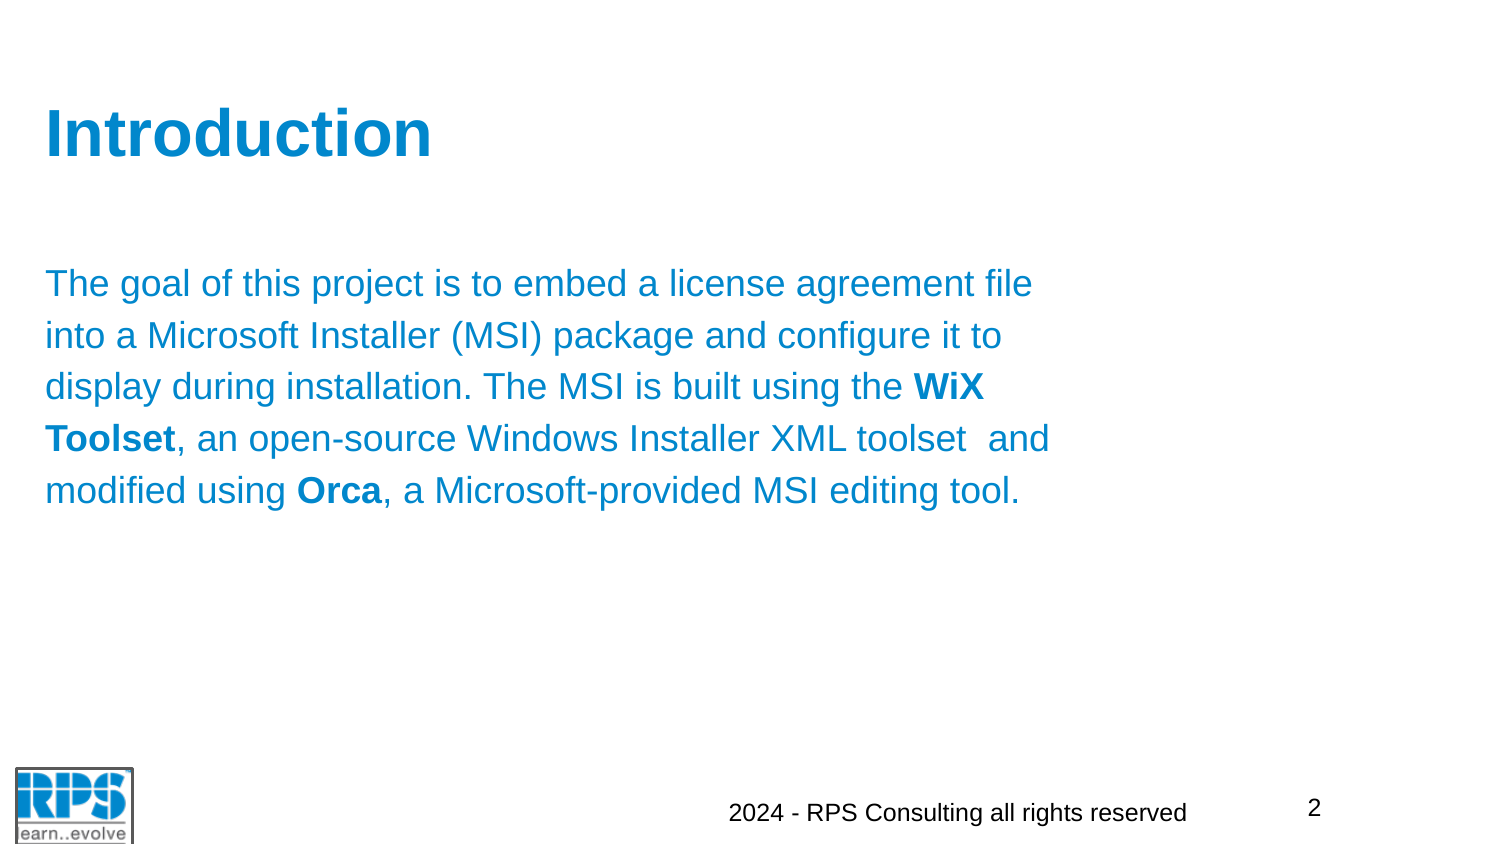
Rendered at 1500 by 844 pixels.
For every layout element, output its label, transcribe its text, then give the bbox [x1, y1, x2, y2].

text_box The goal of this project is to embed a license agreement file into a Microsoft Installer (MSI) package and configure it to display during installation. The MSI is built using the WiX Toolset, an open-source Windows Installer XML toolset and modified using Orca, a Microsoft-provided MSI editing tool. [30, 237, 1109, 526]
title 2 [1292, 776, 1348, 844]
picture [17, 770, 131, 844]
text_box 2024 - RPS Consulting all rights reserved [561, 776, 1253, 842]
text_box Introduction [30, 62, 523, 185]
